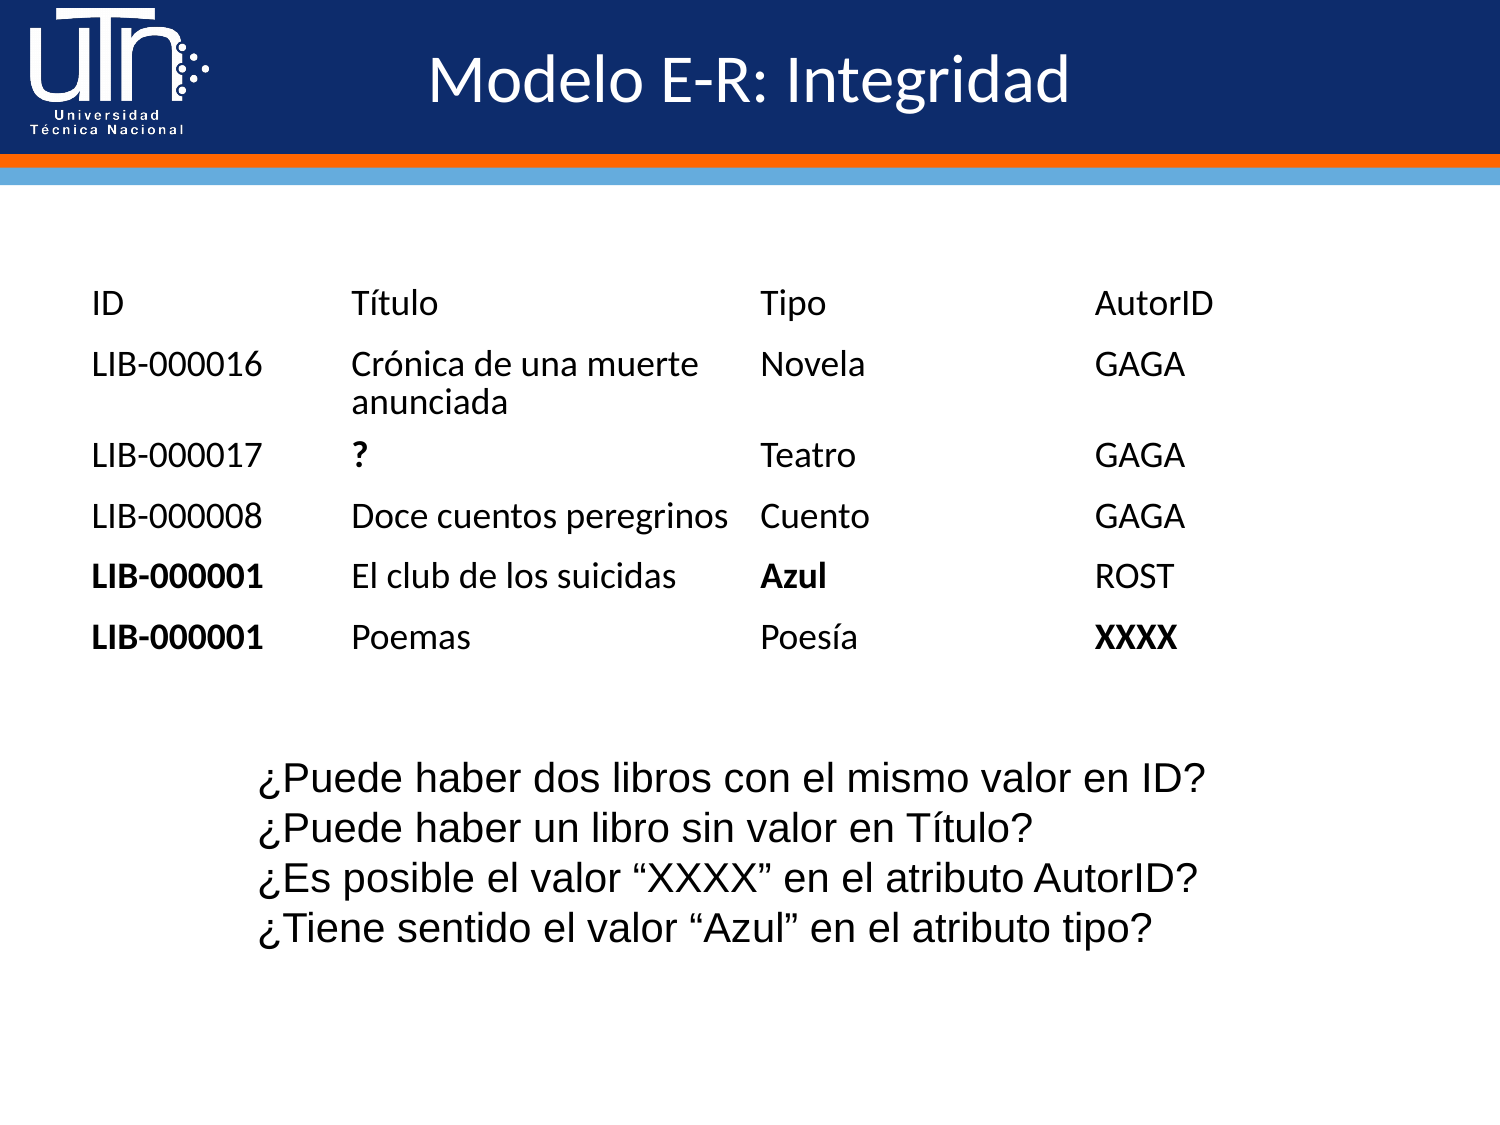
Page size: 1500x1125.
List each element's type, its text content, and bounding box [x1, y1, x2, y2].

table_cell ROST [1080, 553, 1414, 614]
text_box ¿Puede haber dos libros con el mismo valor en ID? ¿Puede haber un libro sin valor en Título? ¿Es posible el valor “XXXX” en el atributo AutorID? ¿Tiene sentido el valor “Azul” en el atributo tipo? [242, 743, 1270, 961]
table_cell Teatro [745, 432, 1080, 492]
title Modelo E-R: Integridad [0, 0, 1500, 154]
table_cell Azul [745, 553, 1080, 614]
table_cell El club de los suicidas [337, 553, 745, 614]
table_header ID [77, 280, 337, 341]
table_cell Novela [745, 341, 1080, 432]
table_header AutorID [1080, 280, 1414, 341]
table_header Tipo [745, 280, 1080, 341]
table_cell LIB-000001 [77, 553, 337, 614]
table_cell Poesía [745, 614, 1080, 675]
table_cell XXXX [1080, 614, 1414, 675]
table_cell GAGA [1080, 432, 1414, 492]
table_cell Poemas [337, 614, 745, 675]
table_cell LIB-000016 [77, 341, 337, 432]
table_cell LIB-000017 [77, 432, 337, 492]
table_cell GAGA [1080, 341, 1414, 432]
table_cell Doce cuentos peregrinos [337, 492, 745, 553]
table_cell ? [337, 432, 745, 492]
table_cell LIB-000008 [77, 492, 337, 553]
table_cell GAGA [1080, 492, 1414, 553]
table_header Título [337, 280, 745, 341]
table_cell Crónica de una muerte anunciada [337, 341, 745, 432]
table_cell LIB-000001 [77, 614, 337, 675]
table_cell Cuento [745, 492, 1080, 553]
